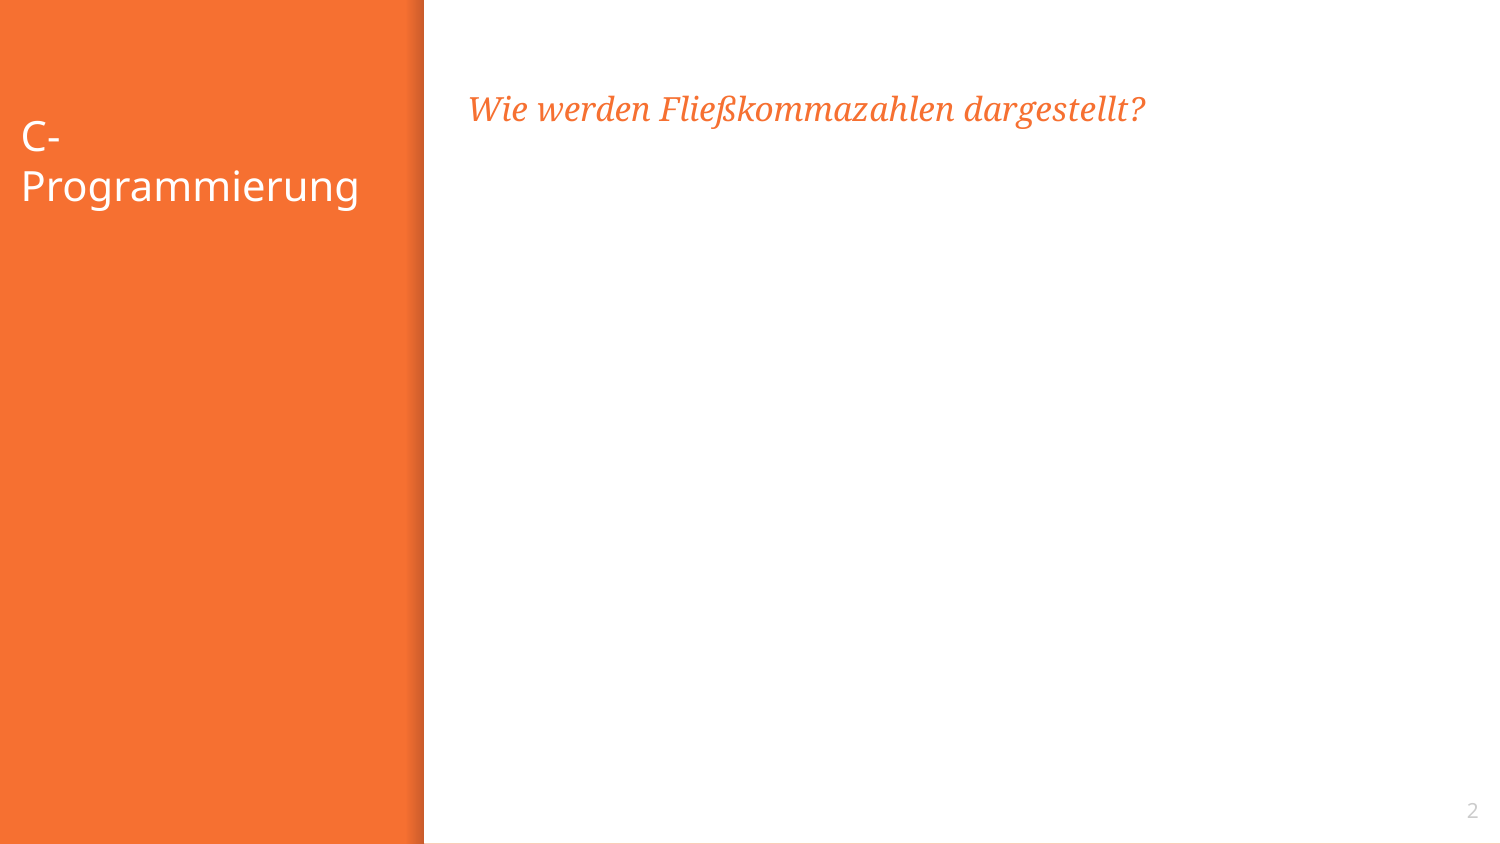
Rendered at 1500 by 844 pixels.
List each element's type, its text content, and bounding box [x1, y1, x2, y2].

list Wie werden Fließkommazahlen dargestellt? [451, 67, 1370, 266]
title C-Programmierung [5, 94, 409, 748]
slide_number 2 [1403, 779, 1494, 844]
